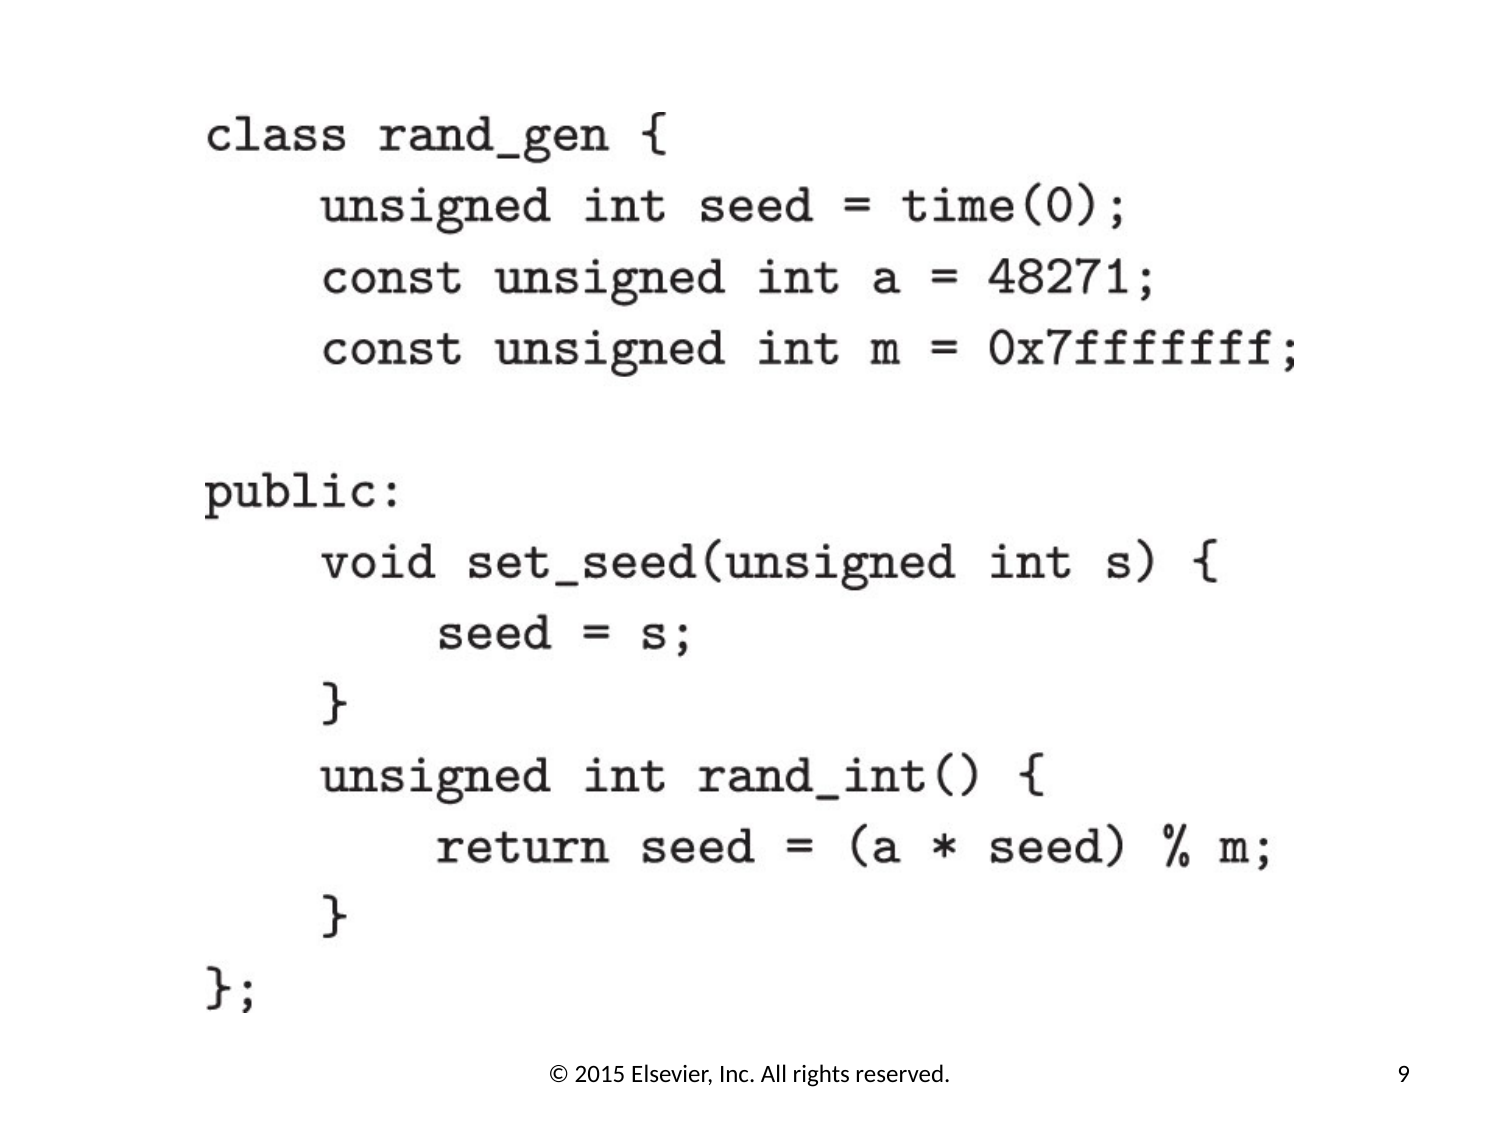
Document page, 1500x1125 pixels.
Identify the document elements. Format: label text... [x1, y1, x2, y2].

picture [205, 112, 1295, 1013]
slide_number 9 [1074, 1042, 1425, 1103]
footer © 2015 Elsevier, Inc. All rights reserved. [512, 1042, 988, 1103]
